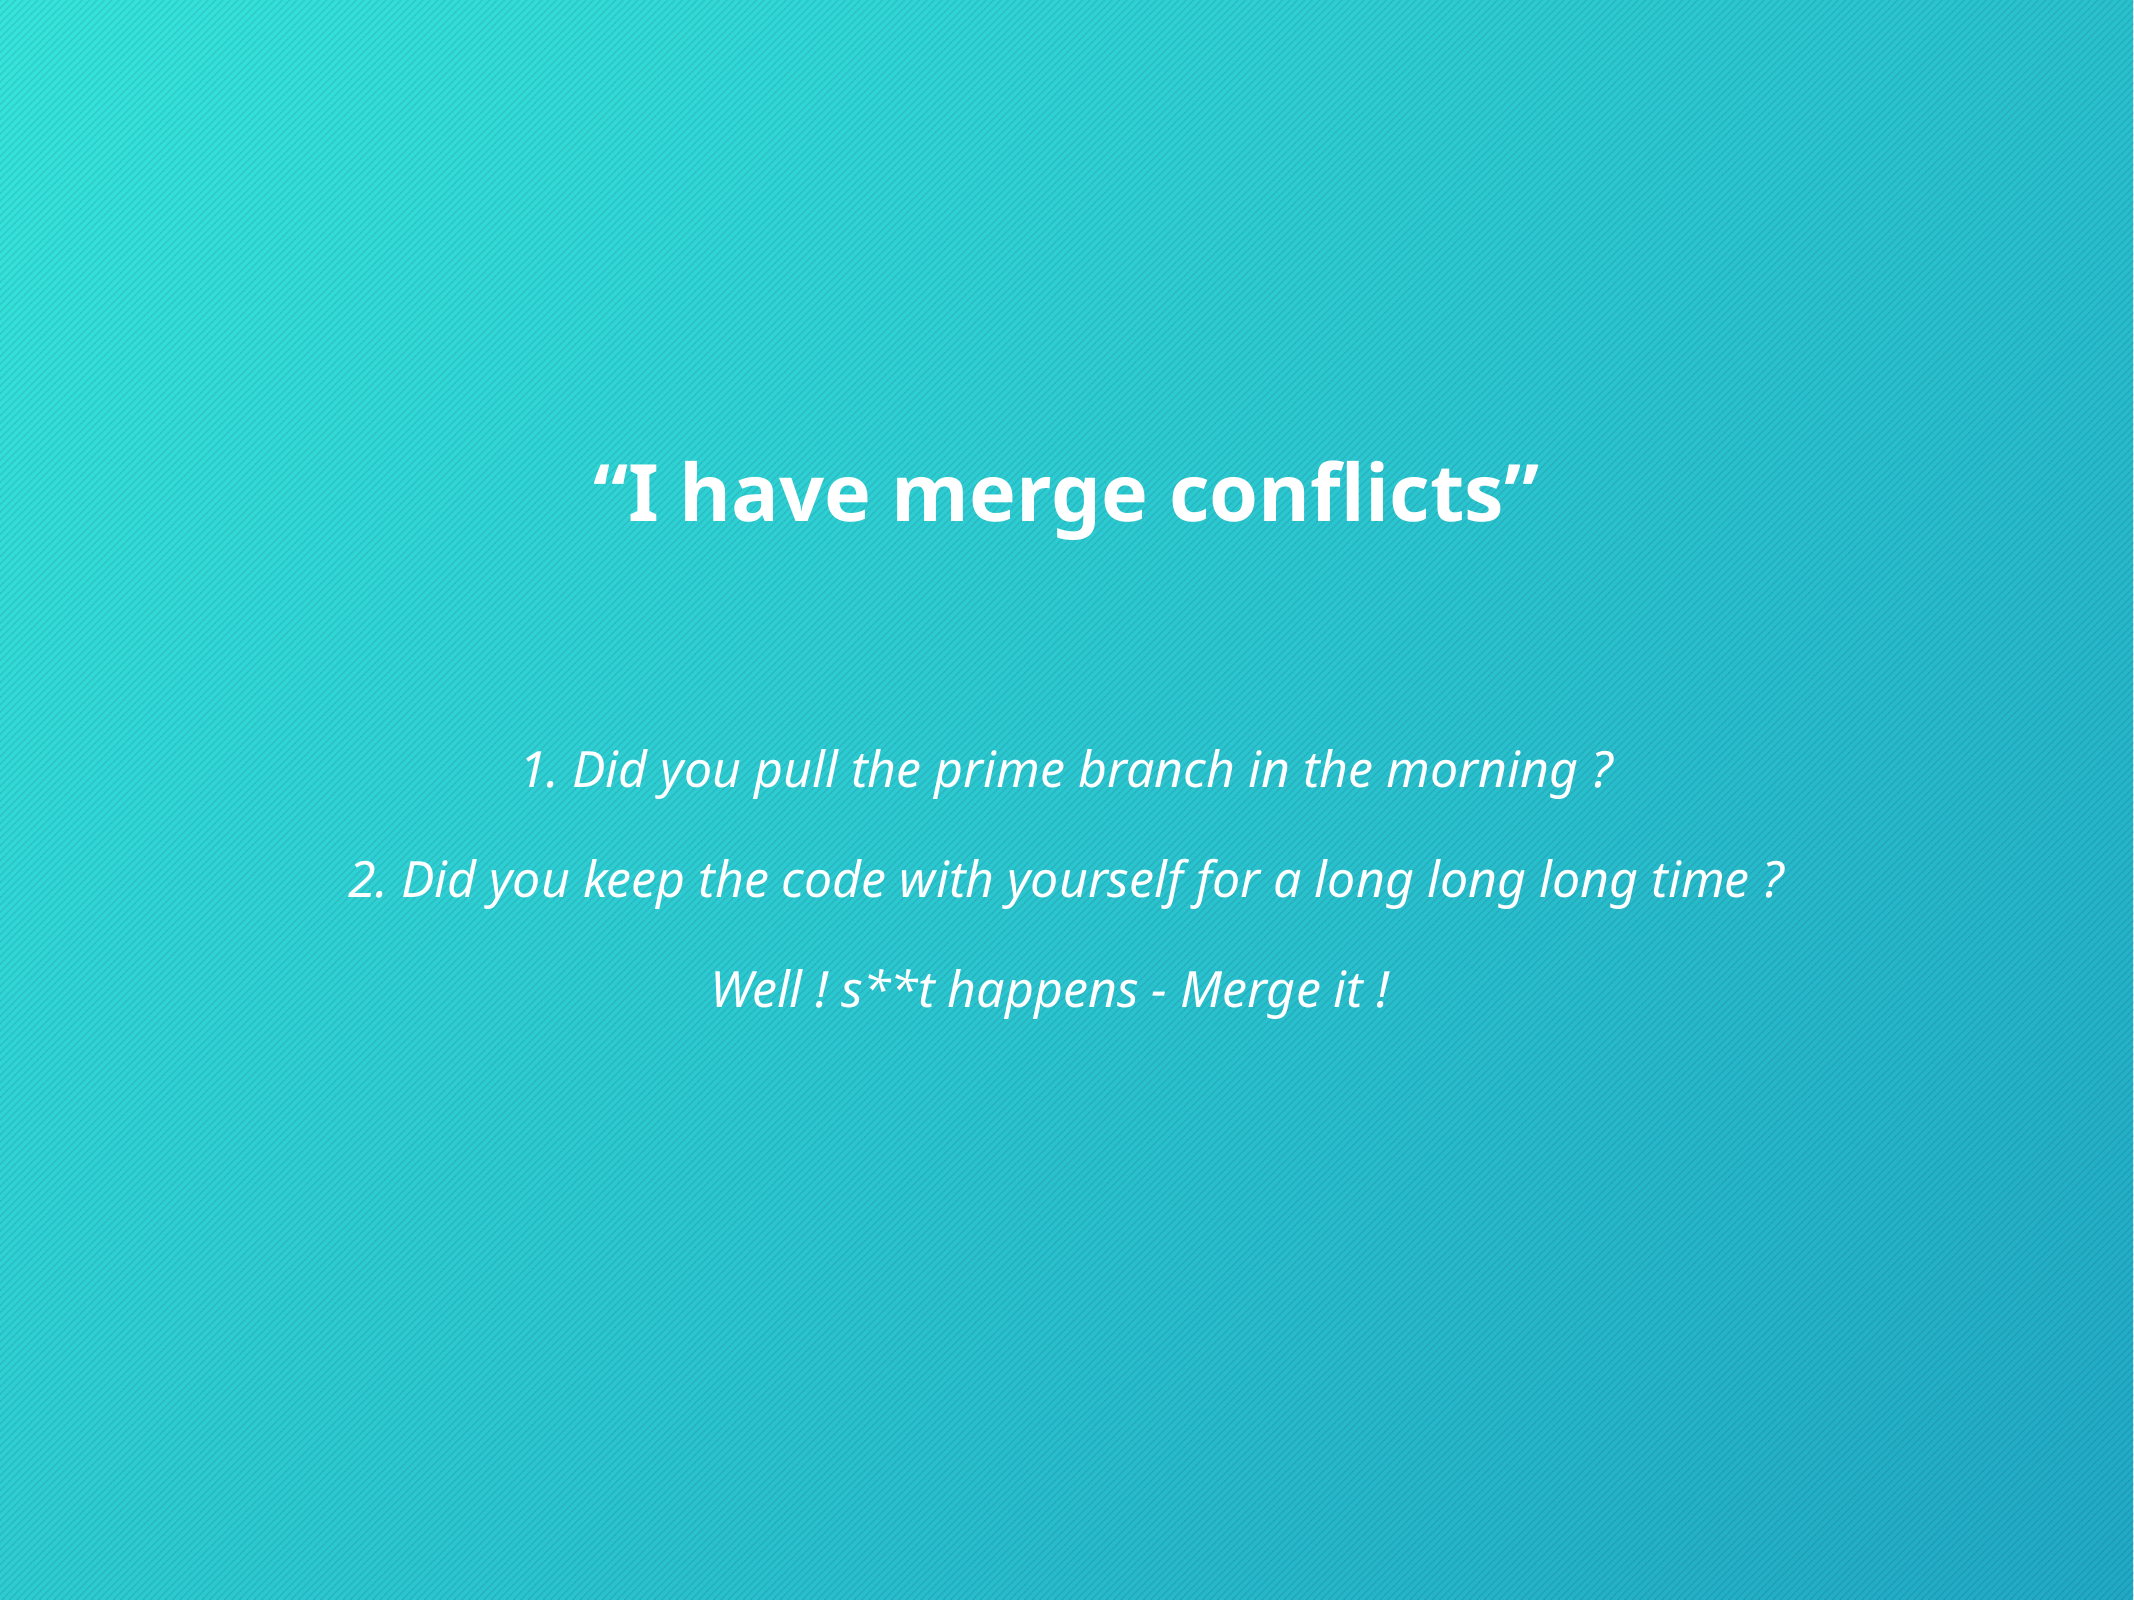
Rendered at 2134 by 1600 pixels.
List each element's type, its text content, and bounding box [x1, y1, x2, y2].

text_box Well ! s**t happens - Merge it ! [191, 957, 1909, 1019]
text_box “I have merge conflicts” [208, 441, 1925, 538]
text_box 2. Did you keep the code with yourself for a long long long time ? [208, 847, 1925, 908]
text_box 1. Did you pull the prime branch in the morning ? [208, 737, 1925, 798]
